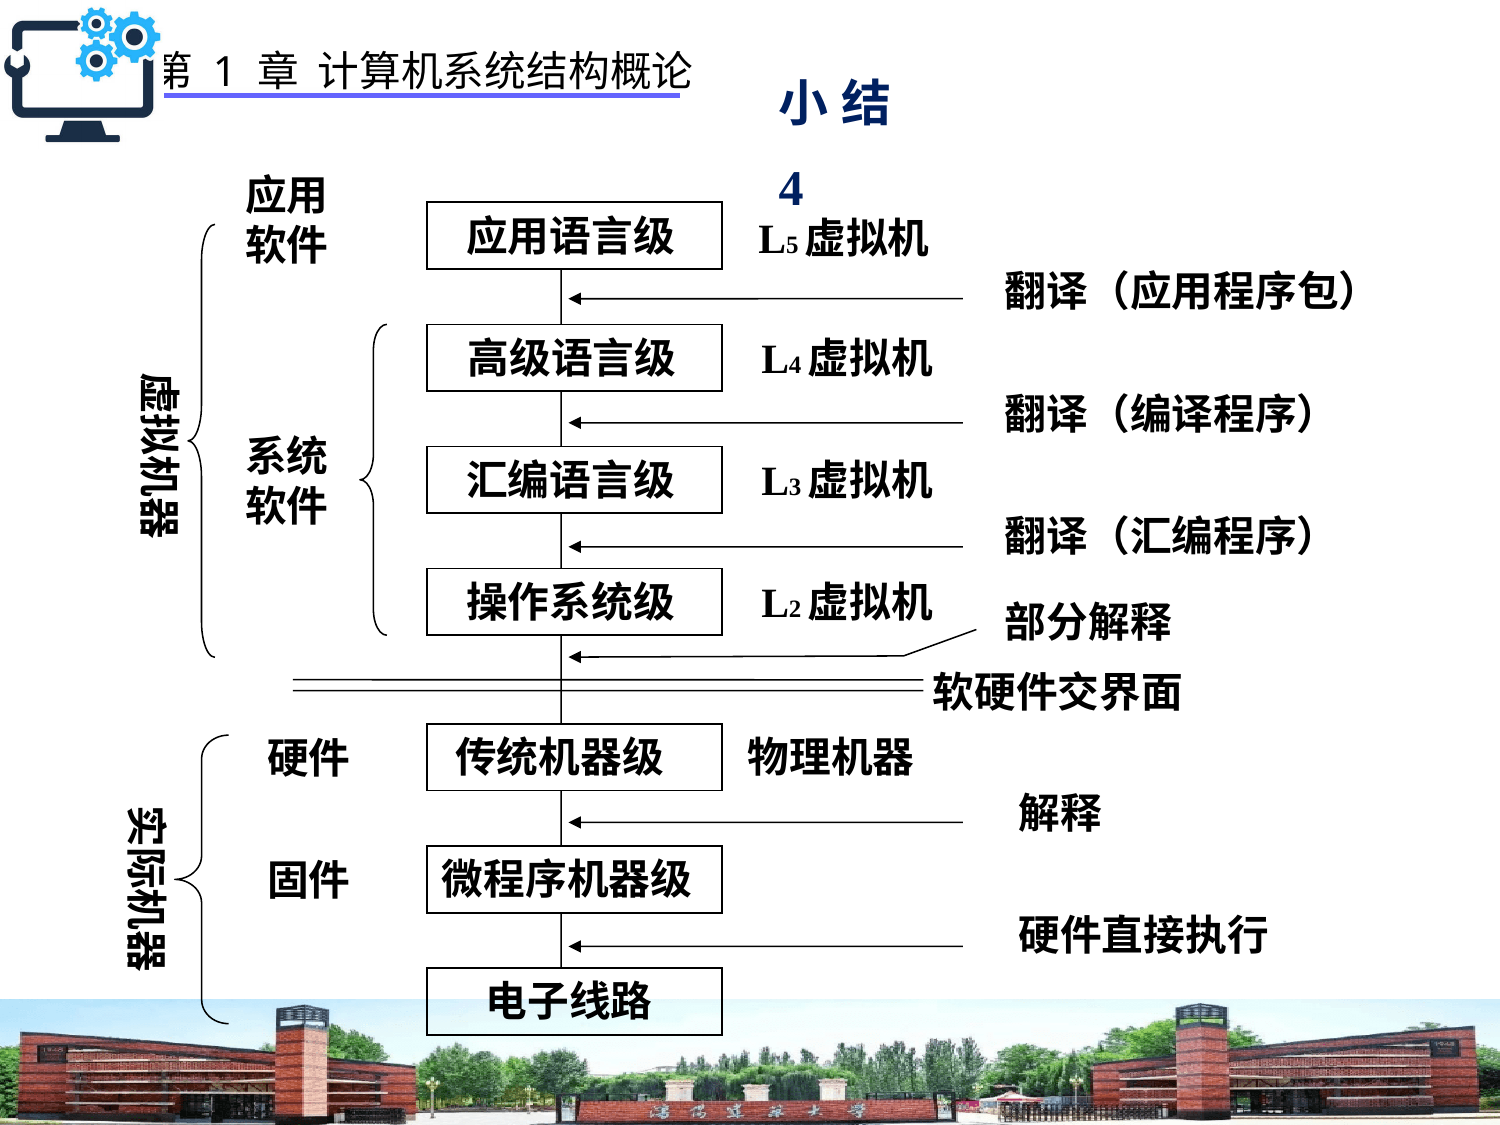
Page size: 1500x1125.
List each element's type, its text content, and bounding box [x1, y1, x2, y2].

picture [0, 999, 1500, 1125]
text_box 小结4 [763, 40, 919, 140]
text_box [99, 160, 1396, 1036]
picture [0, 0, 680, 149]
